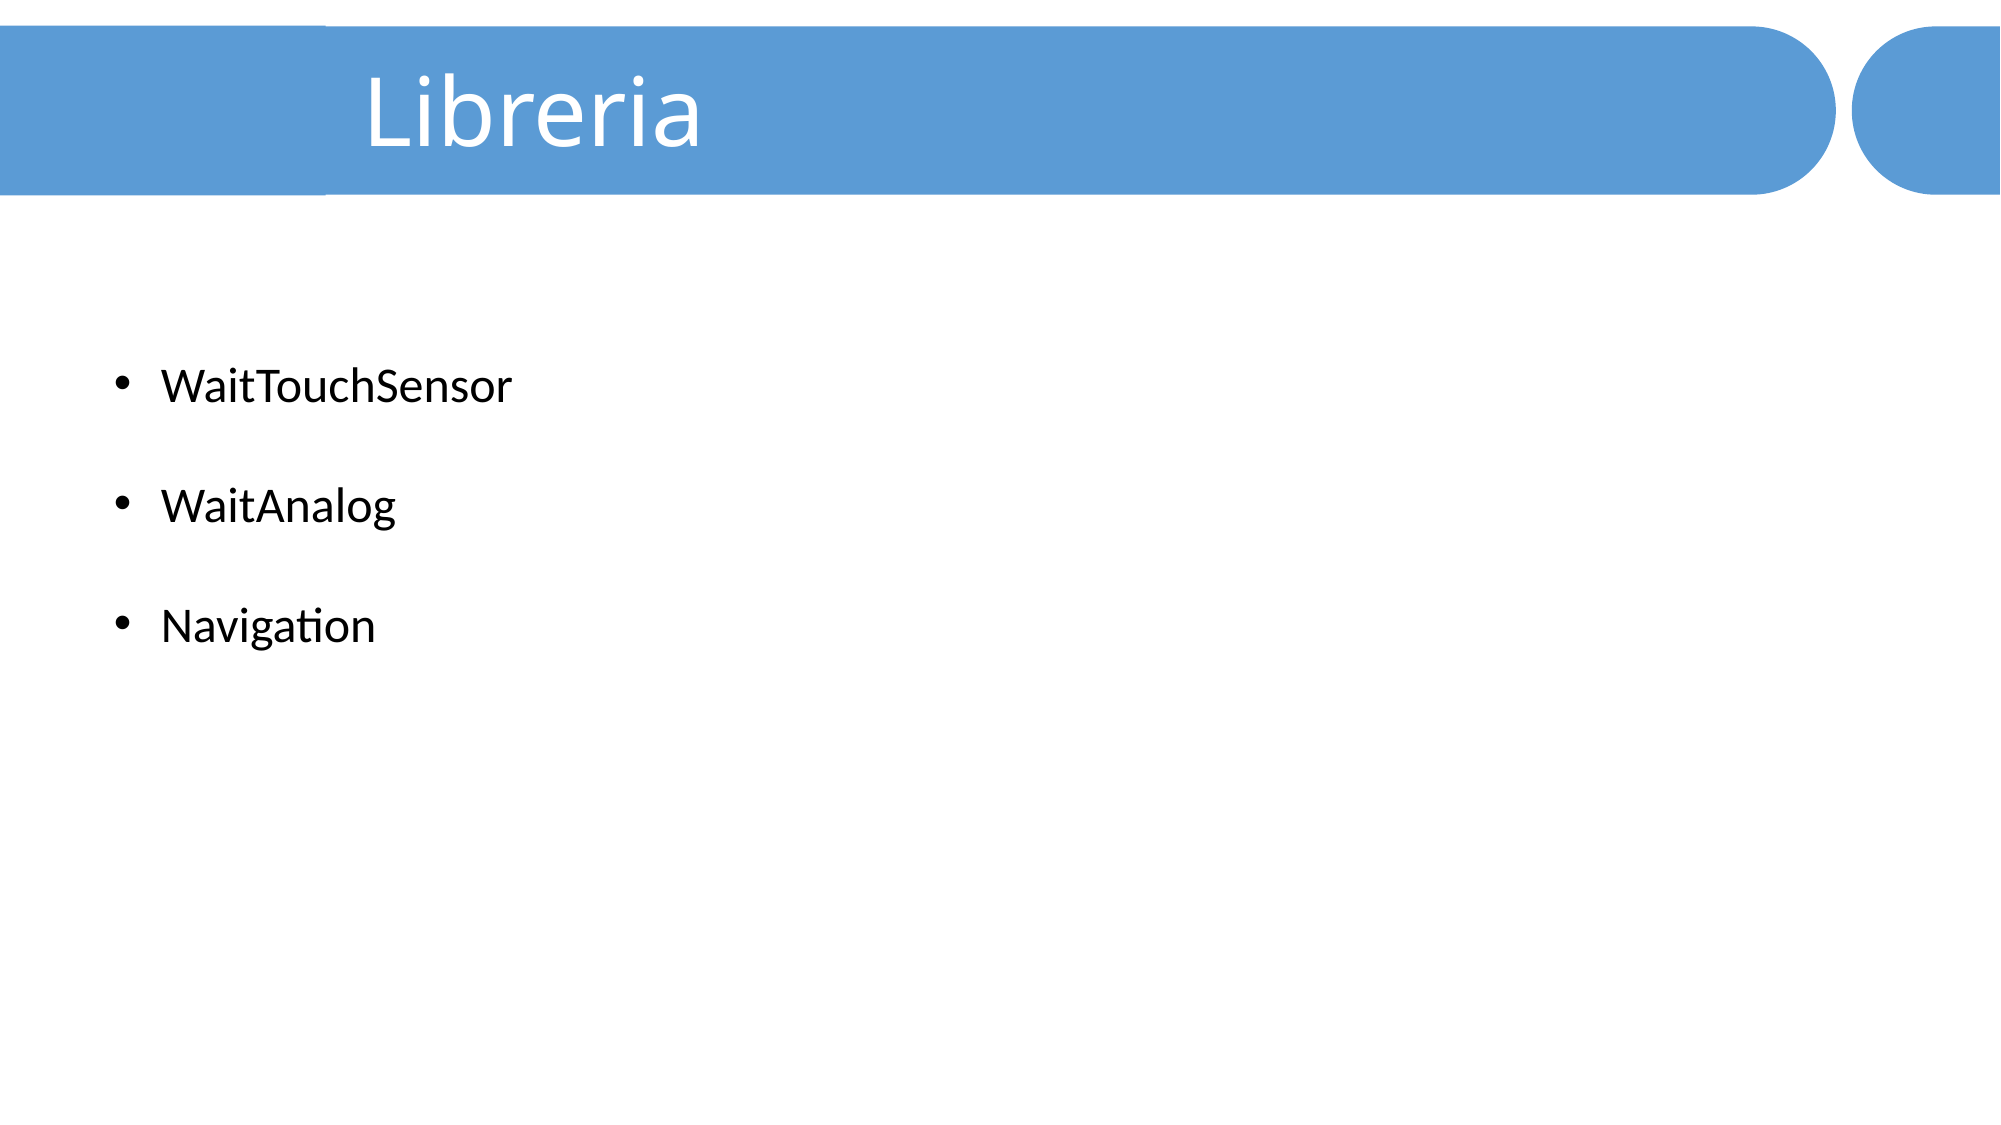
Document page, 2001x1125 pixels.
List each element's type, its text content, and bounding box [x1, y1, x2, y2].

text_box [0, 25, 327, 196]
list Libreria [347, 55, 1952, 175]
text_box WaitTouchSensor WaitAnalog Navigation [99, 285, 588, 660]
